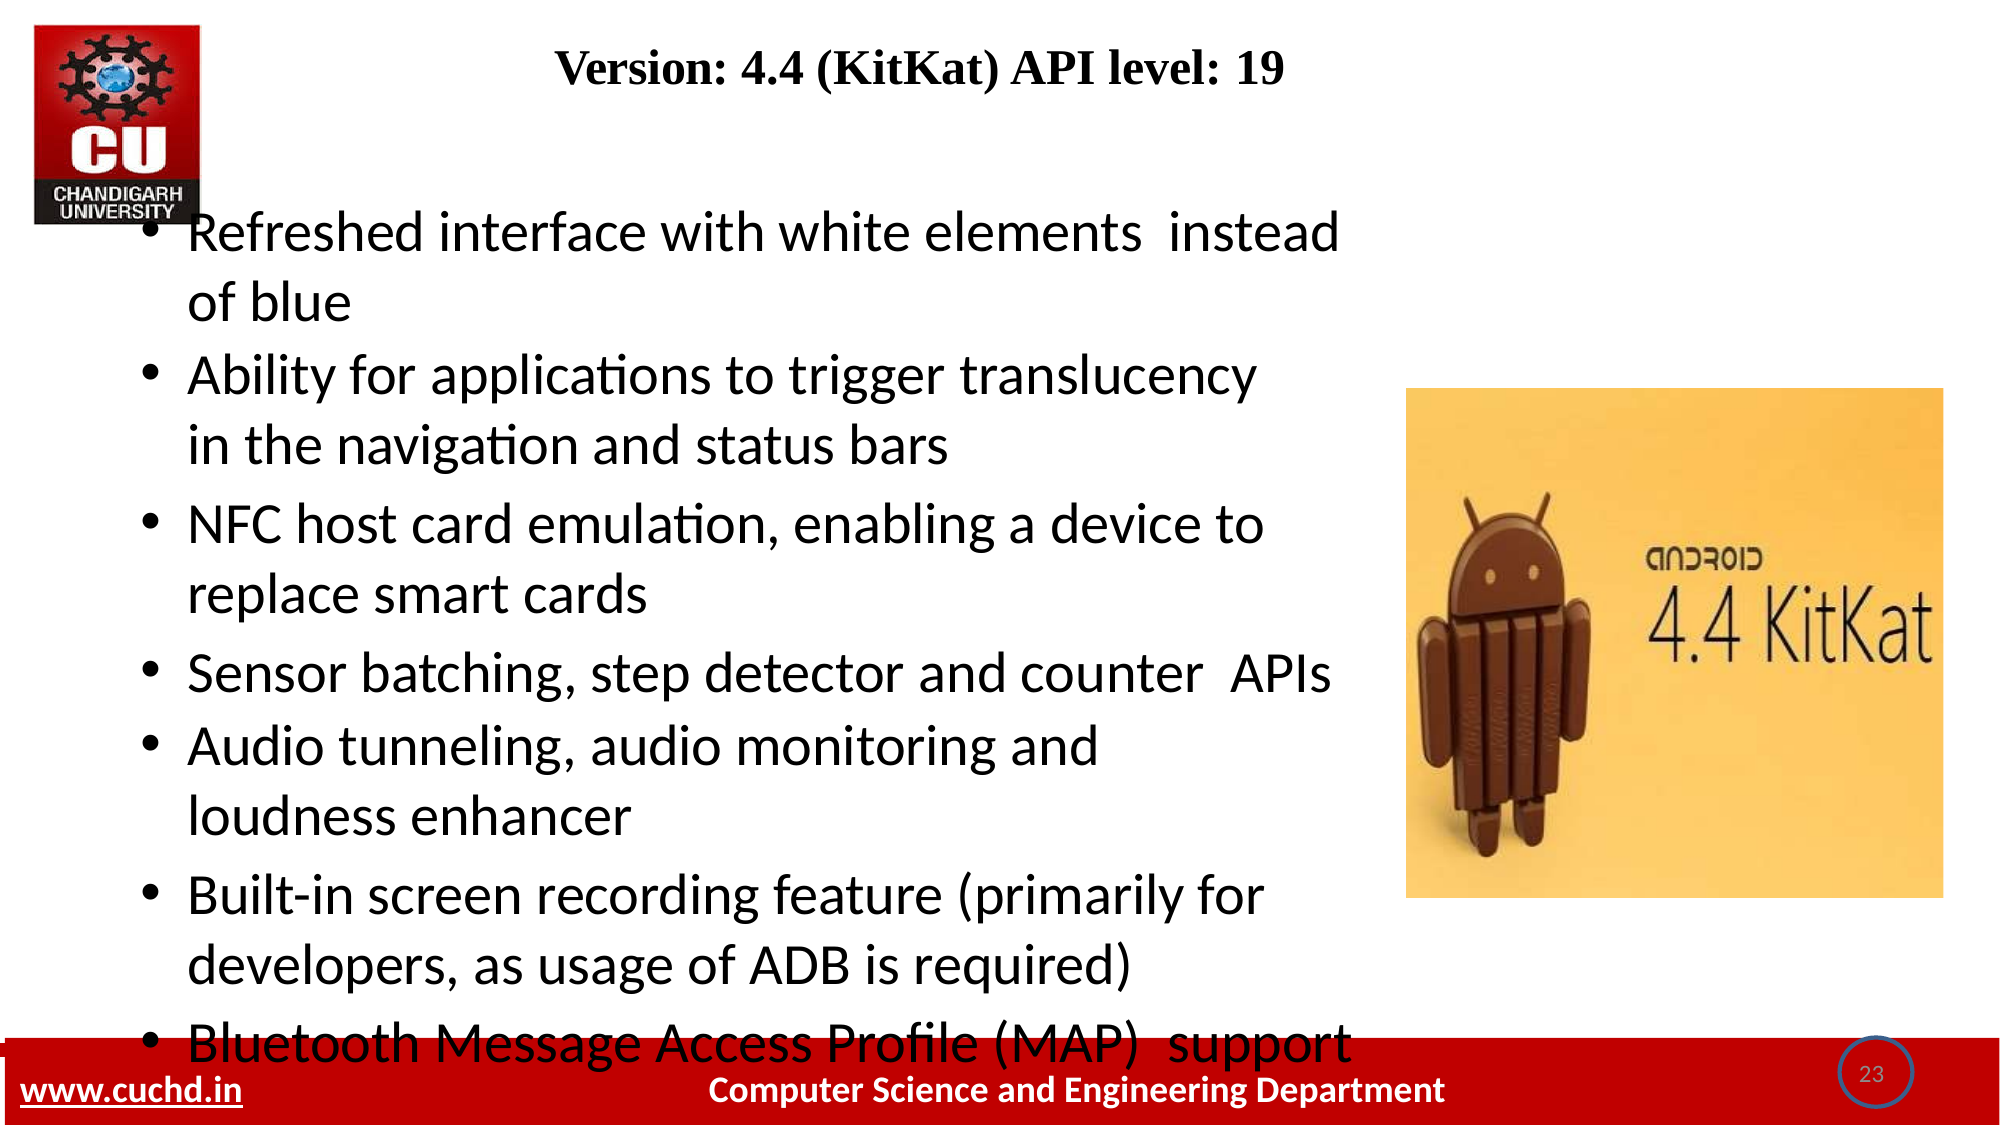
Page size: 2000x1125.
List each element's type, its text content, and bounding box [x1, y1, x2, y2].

text_box [1837, 1035, 1915, 1109]
title Version: 4.4 (KitKat) API level: 19 [138, 0, 1699, 159]
text_box Refreshed interface with white elements instead of blue Ability for applications to trigger translucency in the navigation and status bars NFC host card emulation, enabling a device to replace smart cards Sensor batching, step detector and counter APIs Audio tunneling, audio monitoring and loudness enhancer Built-in screen recording feature (primarily for developers, as usage of ADB is required) Bluetooth Message Access Profile (MAP) support [138, 190, 1462, 1075]
text_box [1462, 388, 1944, 898]
slide_number 23 [1449, 1042, 1853, 1103]
picture [33, 24, 202, 225]
